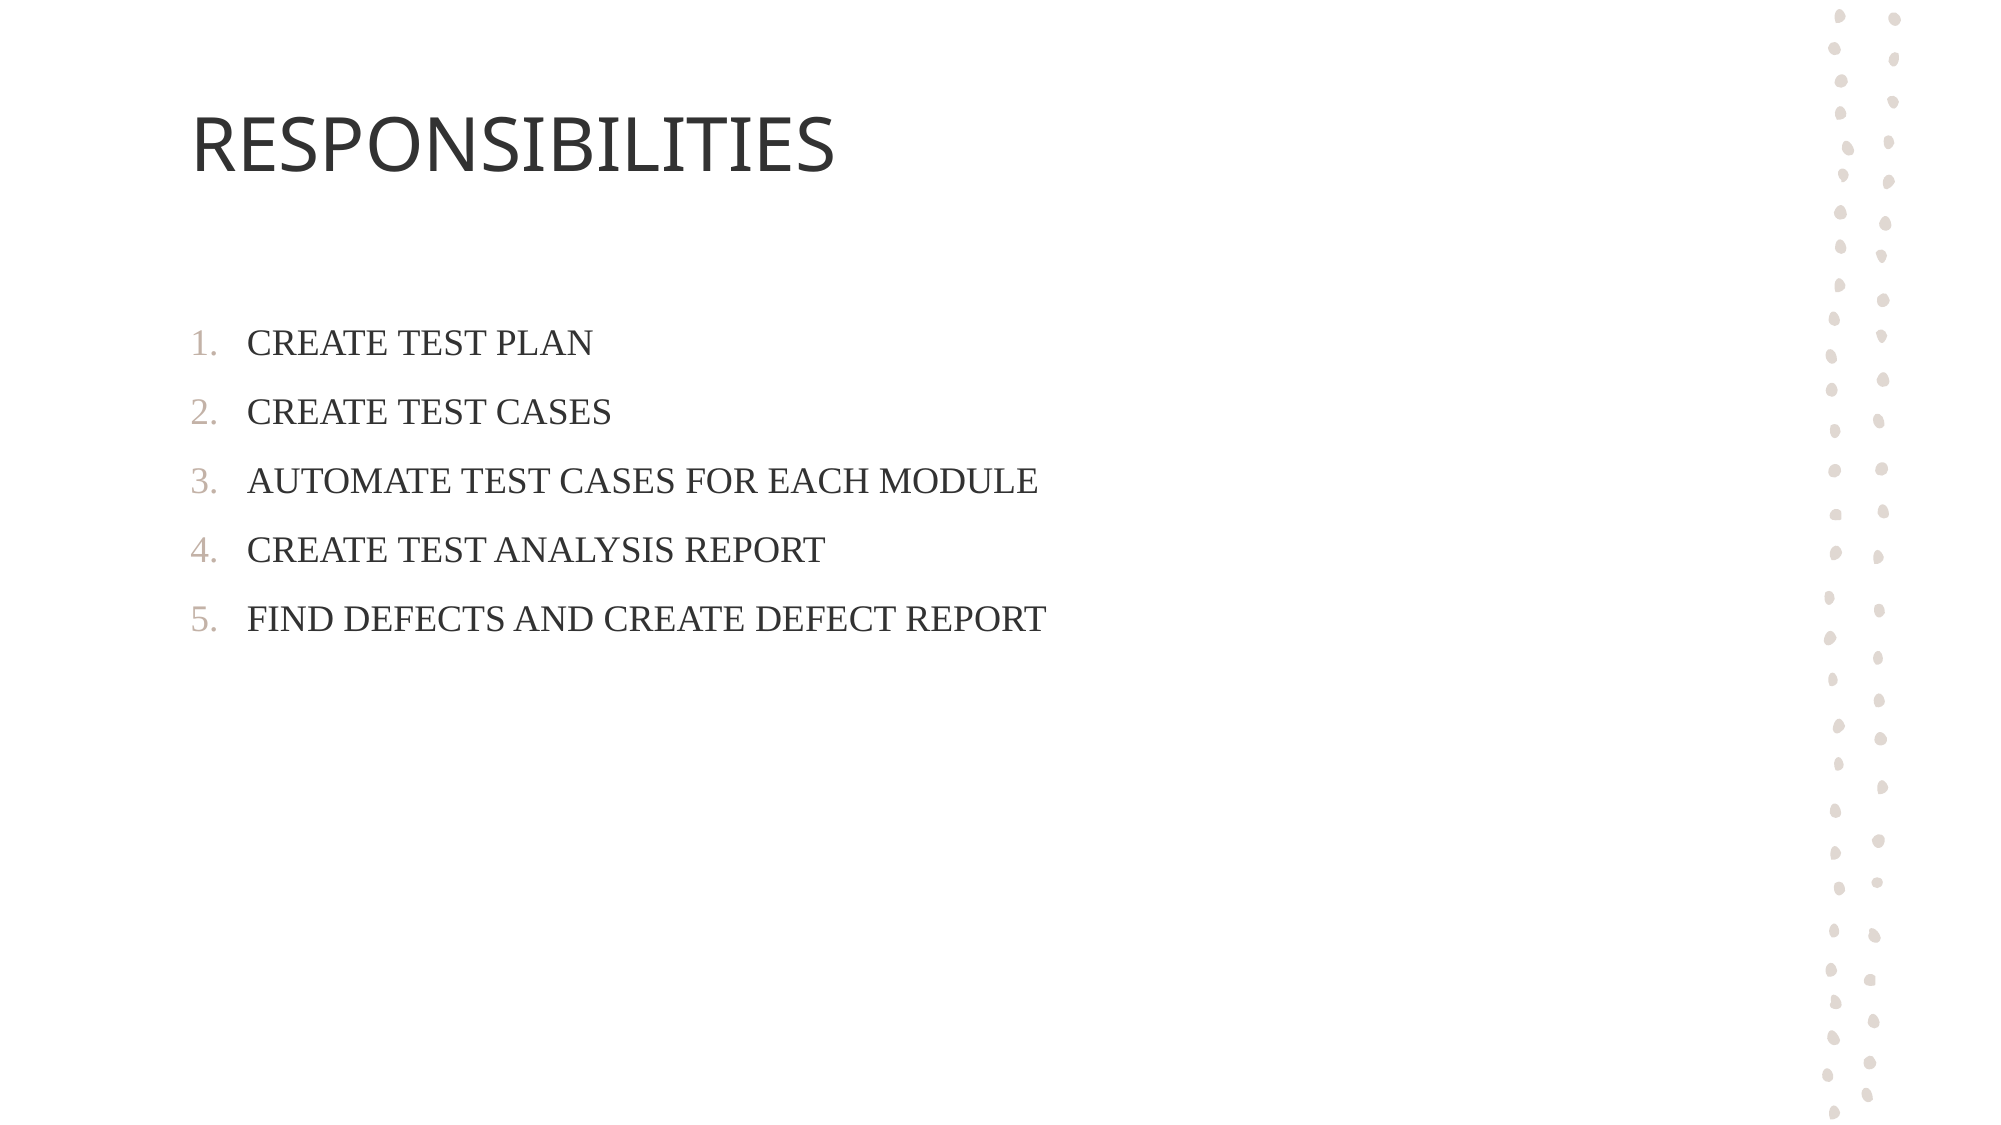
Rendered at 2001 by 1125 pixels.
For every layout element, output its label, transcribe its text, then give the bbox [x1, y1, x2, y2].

list Create Test Plan Create test cases Automate test cases for each module Create test analysis report Find defects and create Defect Report [175, 307, 1756, 1022]
title Responsibilities [175, 82, 1756, 300]
